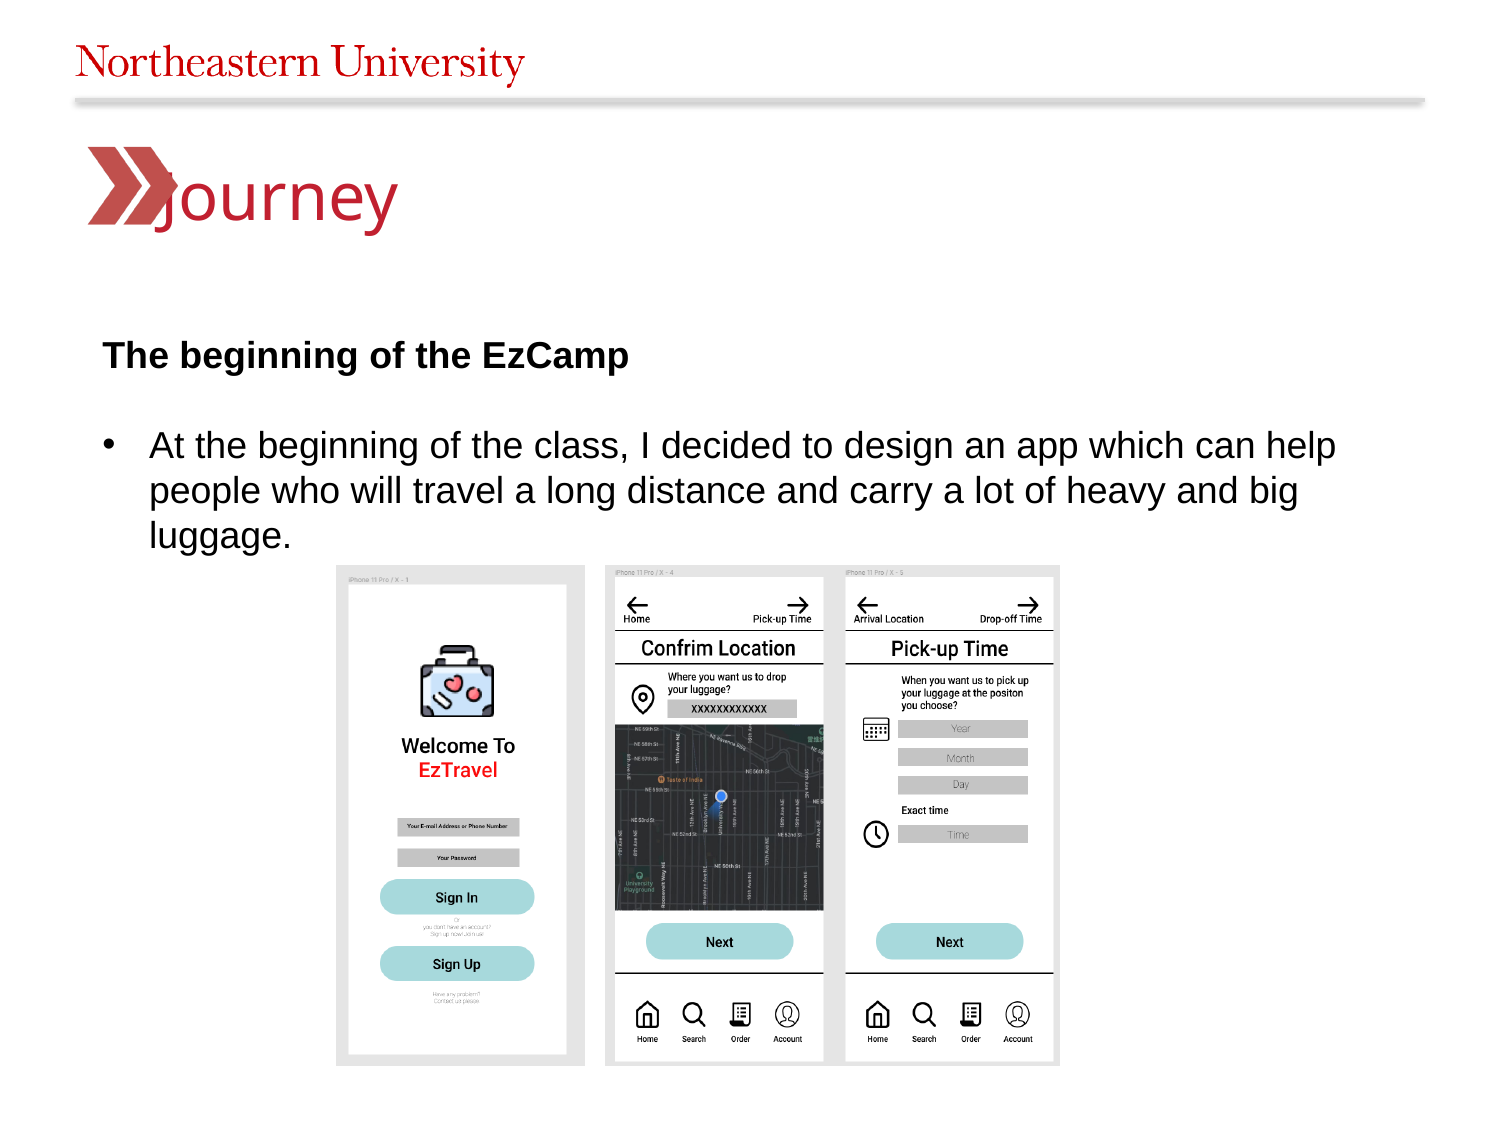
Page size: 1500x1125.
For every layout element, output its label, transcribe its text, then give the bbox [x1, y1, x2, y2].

picture [336, 565, 585, 1067]
title Journey [87, 146, 472, 260]
picture [605, 565, 1061, 1067]
picture [75, 44, 525, 88]
text_box The beginning of the EzCamp At the beginning of the class, I decided to design an app which can help people who will travel a long distance and carry a lot of heavy and big luggage. [87, 323, 1444, 563]
picture [87, 146, 197, 225]
